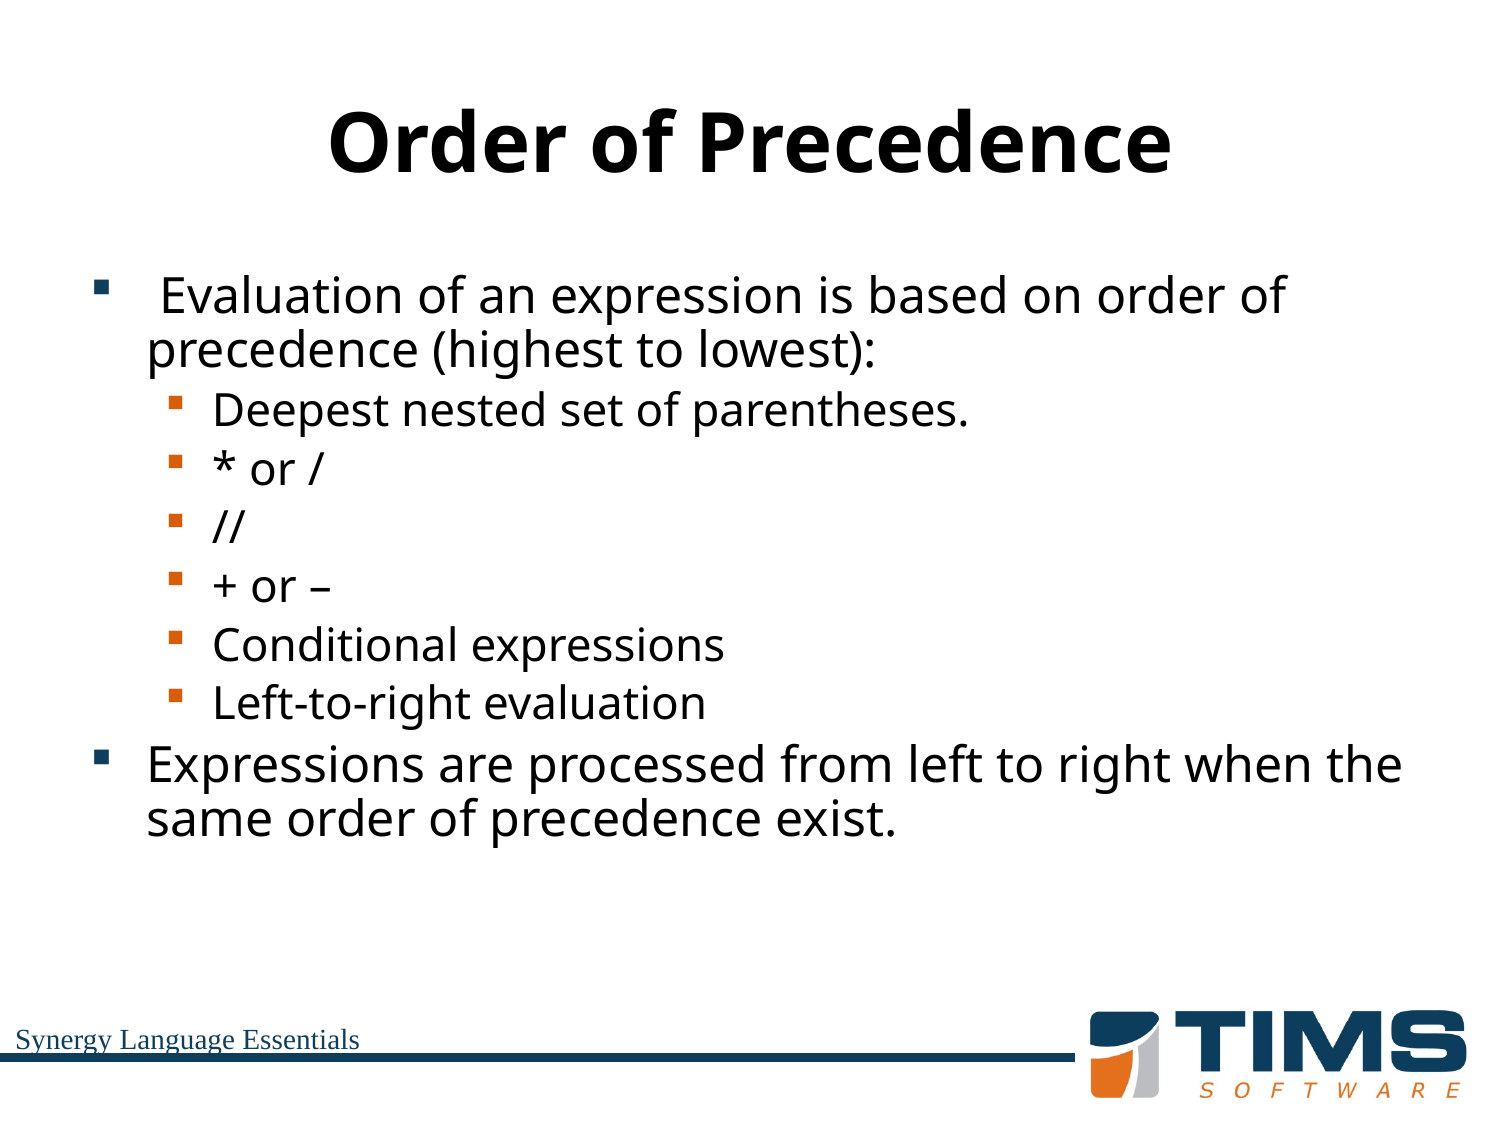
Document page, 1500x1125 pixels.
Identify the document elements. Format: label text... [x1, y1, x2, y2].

footer Synergy Language Essentials [0, 1012, 650, 1088]
title Order of Precedence [75, 45, 1425, 233]
list Evaluation of an expression is based on order of precedence (highest to lowest): Deepest nested set of parentheses. * or / // + or – Conditional expressions Left-to-right evaluation Expressions are processed from left to right when the same order of precedence exist. [75, 262, 1425, 1005]
picture [1087, 1007, 1469, 1098]
